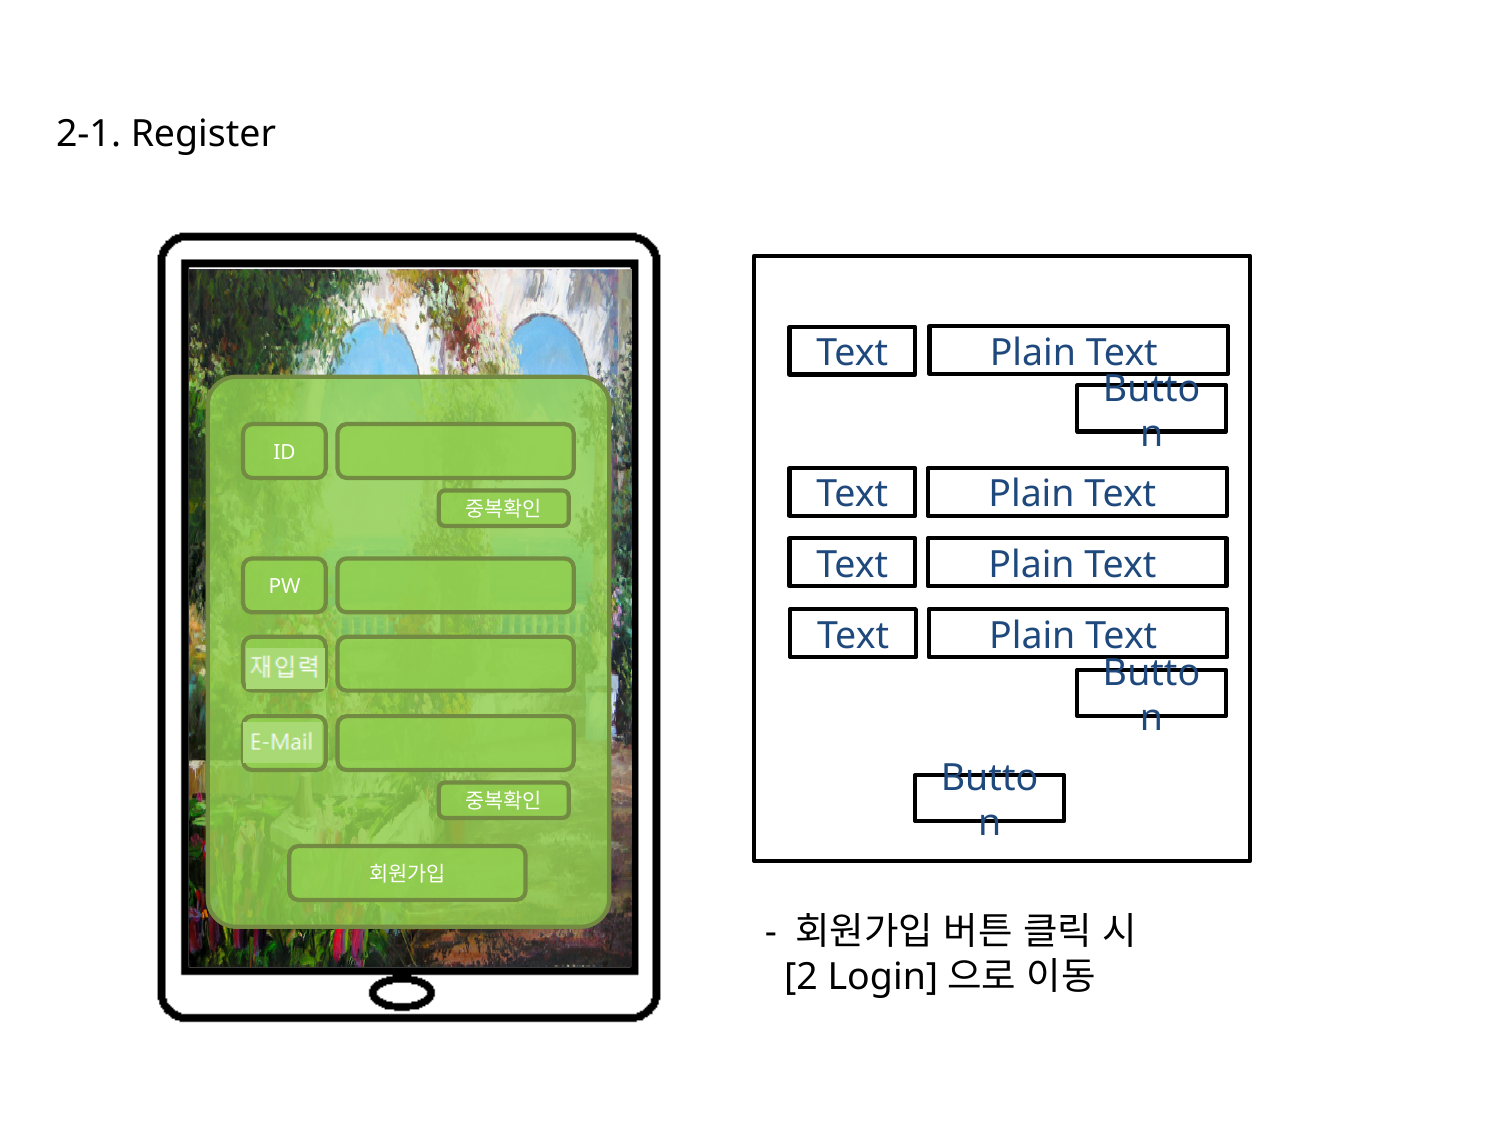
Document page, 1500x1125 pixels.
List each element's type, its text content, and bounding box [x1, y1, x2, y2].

text_box - 회원가입 버튼 클릭 시 [2 Login]으로 이동 [750, 899, 1282, 1005]
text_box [207, 376, 610, 928]
picture [147, 219, 670, 1030]
text_box [752, 254, 1252, 863]
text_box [789, 467, 1227, 516]
text_box 2-1. Register [41, 101, 443, 162]
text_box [790, 608, 1228, 658]
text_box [789, 325, 1229, 375]
text_box Button [1075, 383, 1228, 434]
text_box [789, 538, 1227, 587]
text_box Button [913, 773, 1066, 823]
text_box Button [1075, 668, 1228, 718]
